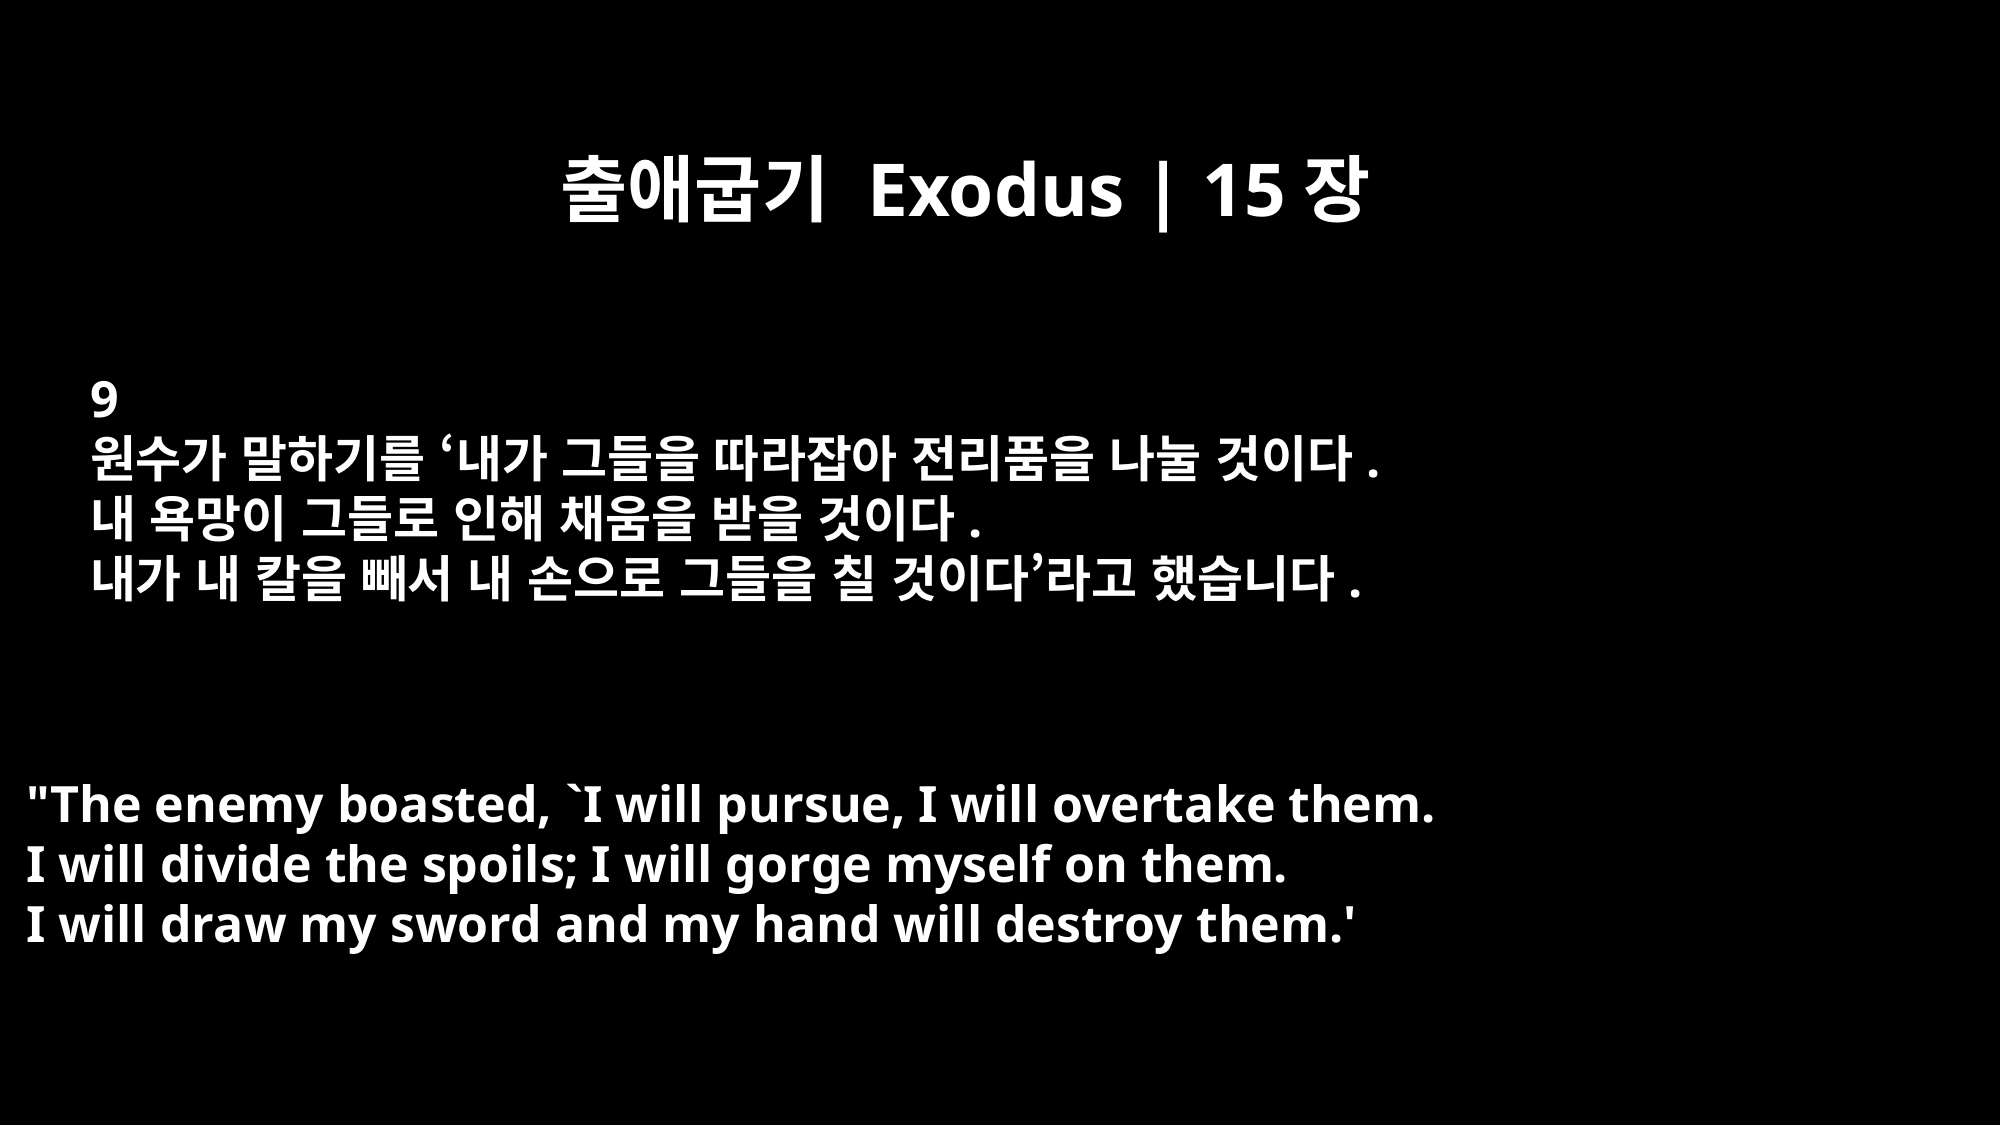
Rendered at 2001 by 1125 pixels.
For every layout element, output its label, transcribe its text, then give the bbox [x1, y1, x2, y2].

text_box 출애굽기 Exodus | 15장 [545, 136, 1387, 239]
text_box "The enemy boasted, `I will pursue, I will overtake them. I will divide the spoils; I will gorge myself on them. I will draw my sword and my hand will destroy them.' [11, 764, 1465, 960]
text_box 9 원수가 말하기를 ‘내가 그들을 따라잡아 전리품을 나눌 것이다. 내 욕망이 그들로 인해 채움을 받을 것이다. 내가 내 칼을 빼서 내 손으로 그들을 칠 것이다’라고 했습니다. [75, 359, 1409, 615]
